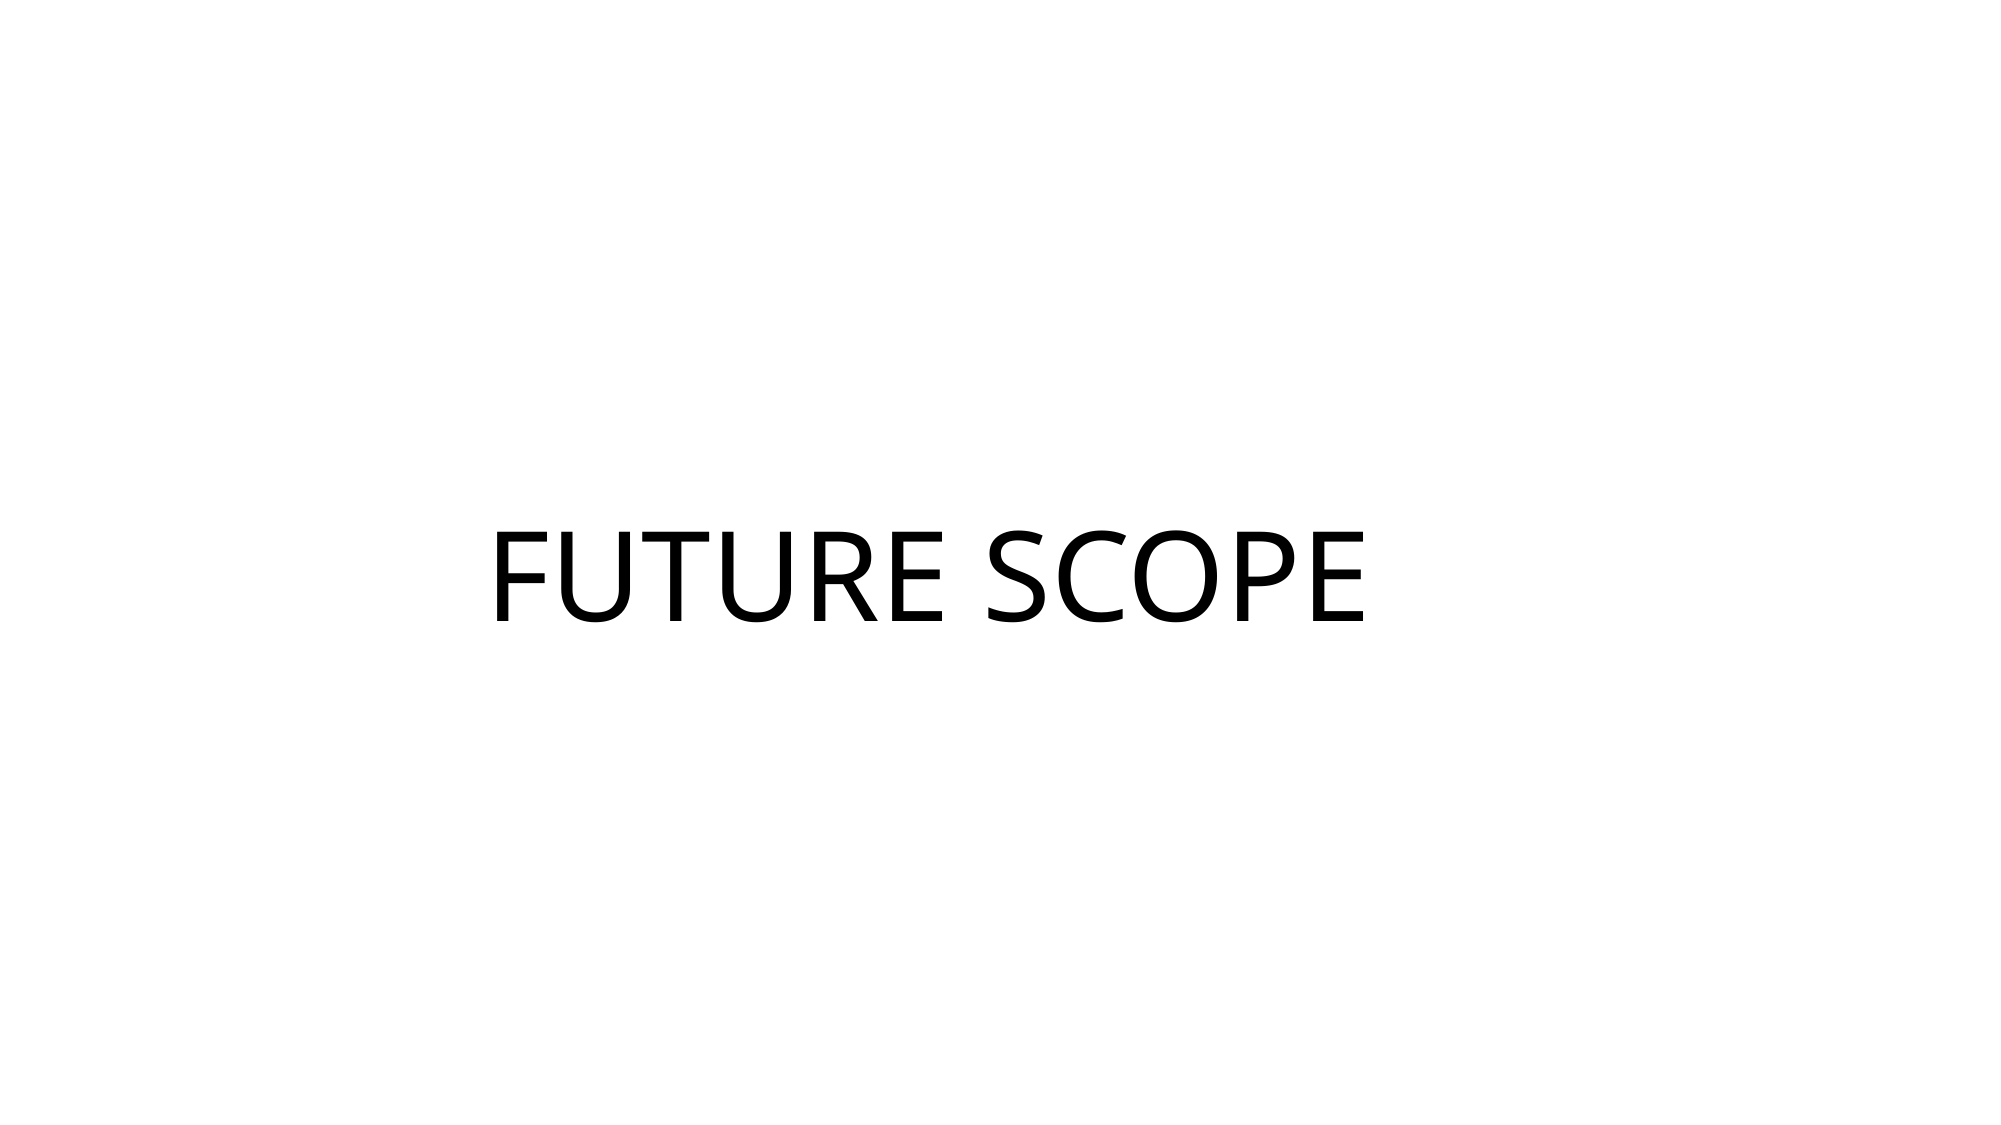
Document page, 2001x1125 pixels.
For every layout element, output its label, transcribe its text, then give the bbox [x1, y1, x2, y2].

title FUTURE SCOPE [470, 188, 2000, 657]
